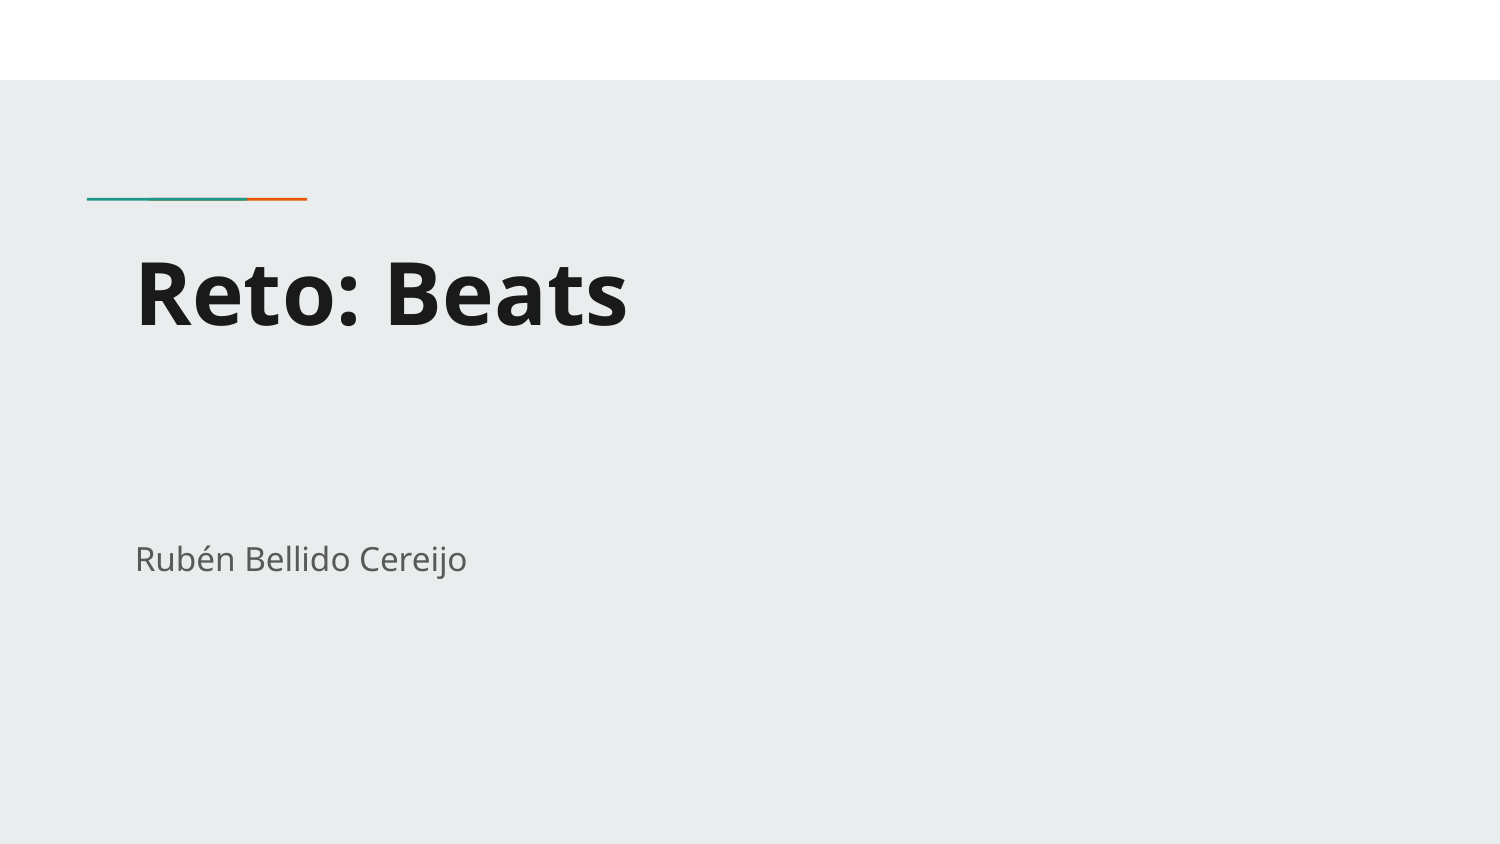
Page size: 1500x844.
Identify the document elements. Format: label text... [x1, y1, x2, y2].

subtitle Rubén Bellido Cereijo [119, 520, 1381, 610]
title Reto: Beats [119, 216, 1381, 490]
